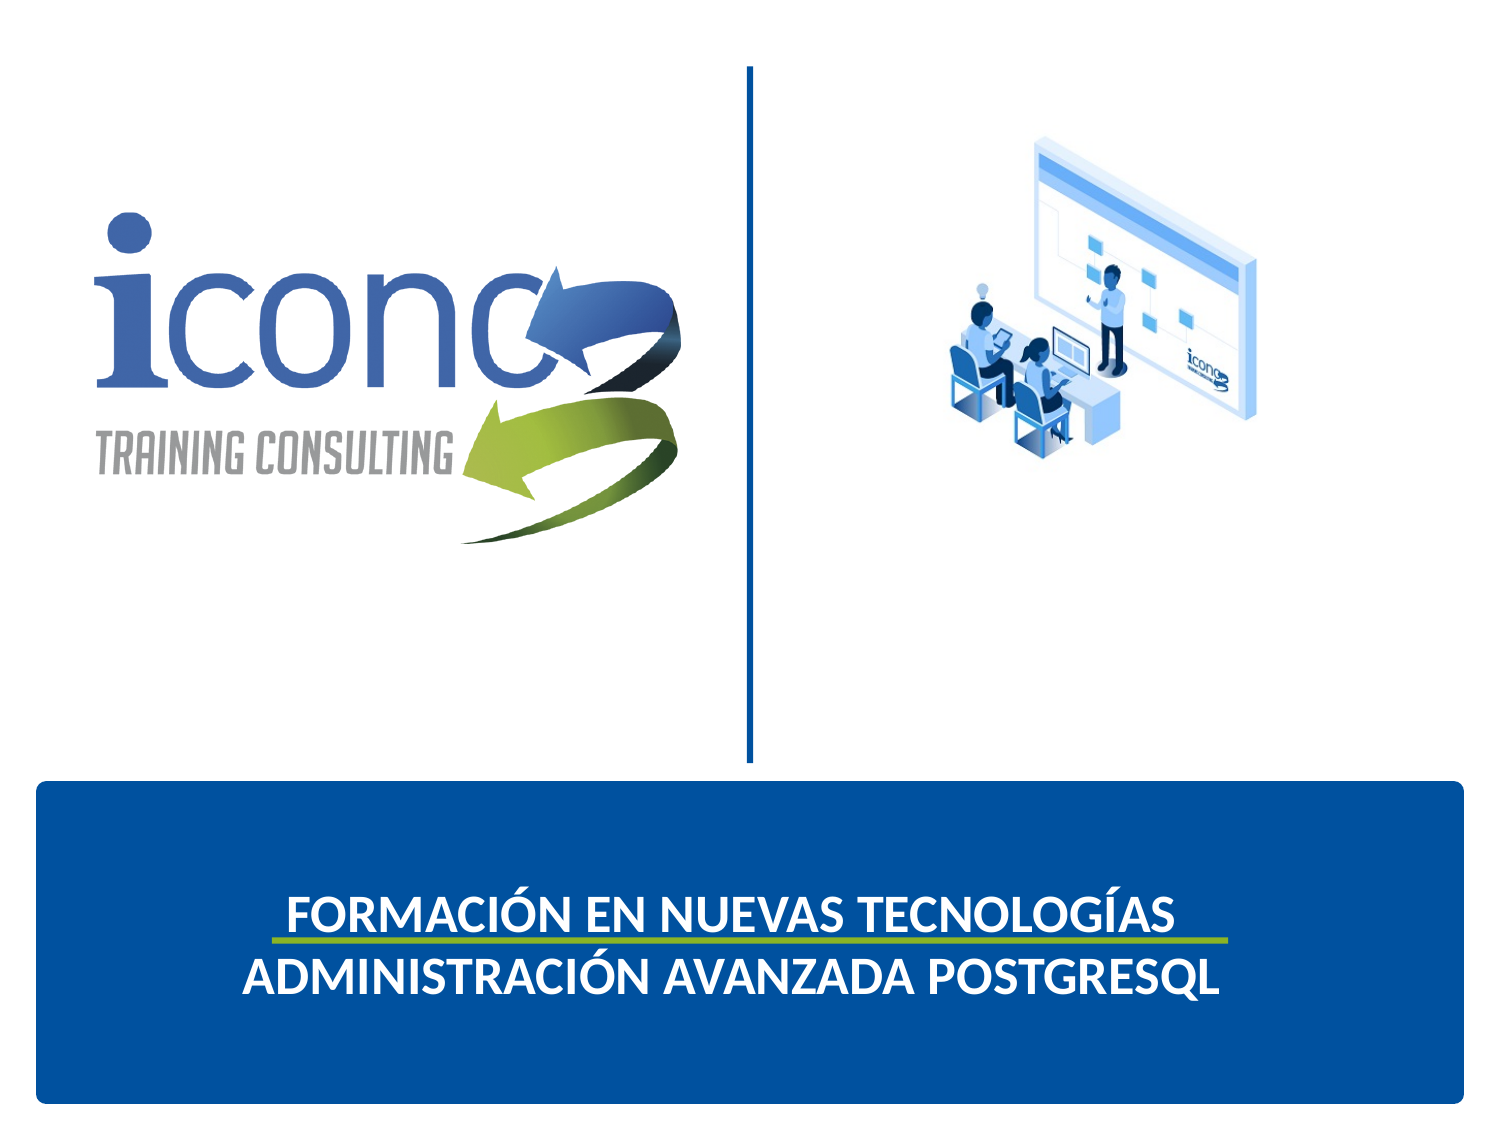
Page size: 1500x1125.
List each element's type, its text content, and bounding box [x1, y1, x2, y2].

text_box FORMACIÓN EN NUEVAS TECNOLOGÍAS ADMINISTRACIÓN AVANZADA POSTGRESQL [46, 775, 1417, 1012]
picture [926, 125, 1288, 480]
text_box [44, 789, 1456, 1096]
picture [88, 207, 682, 551]
